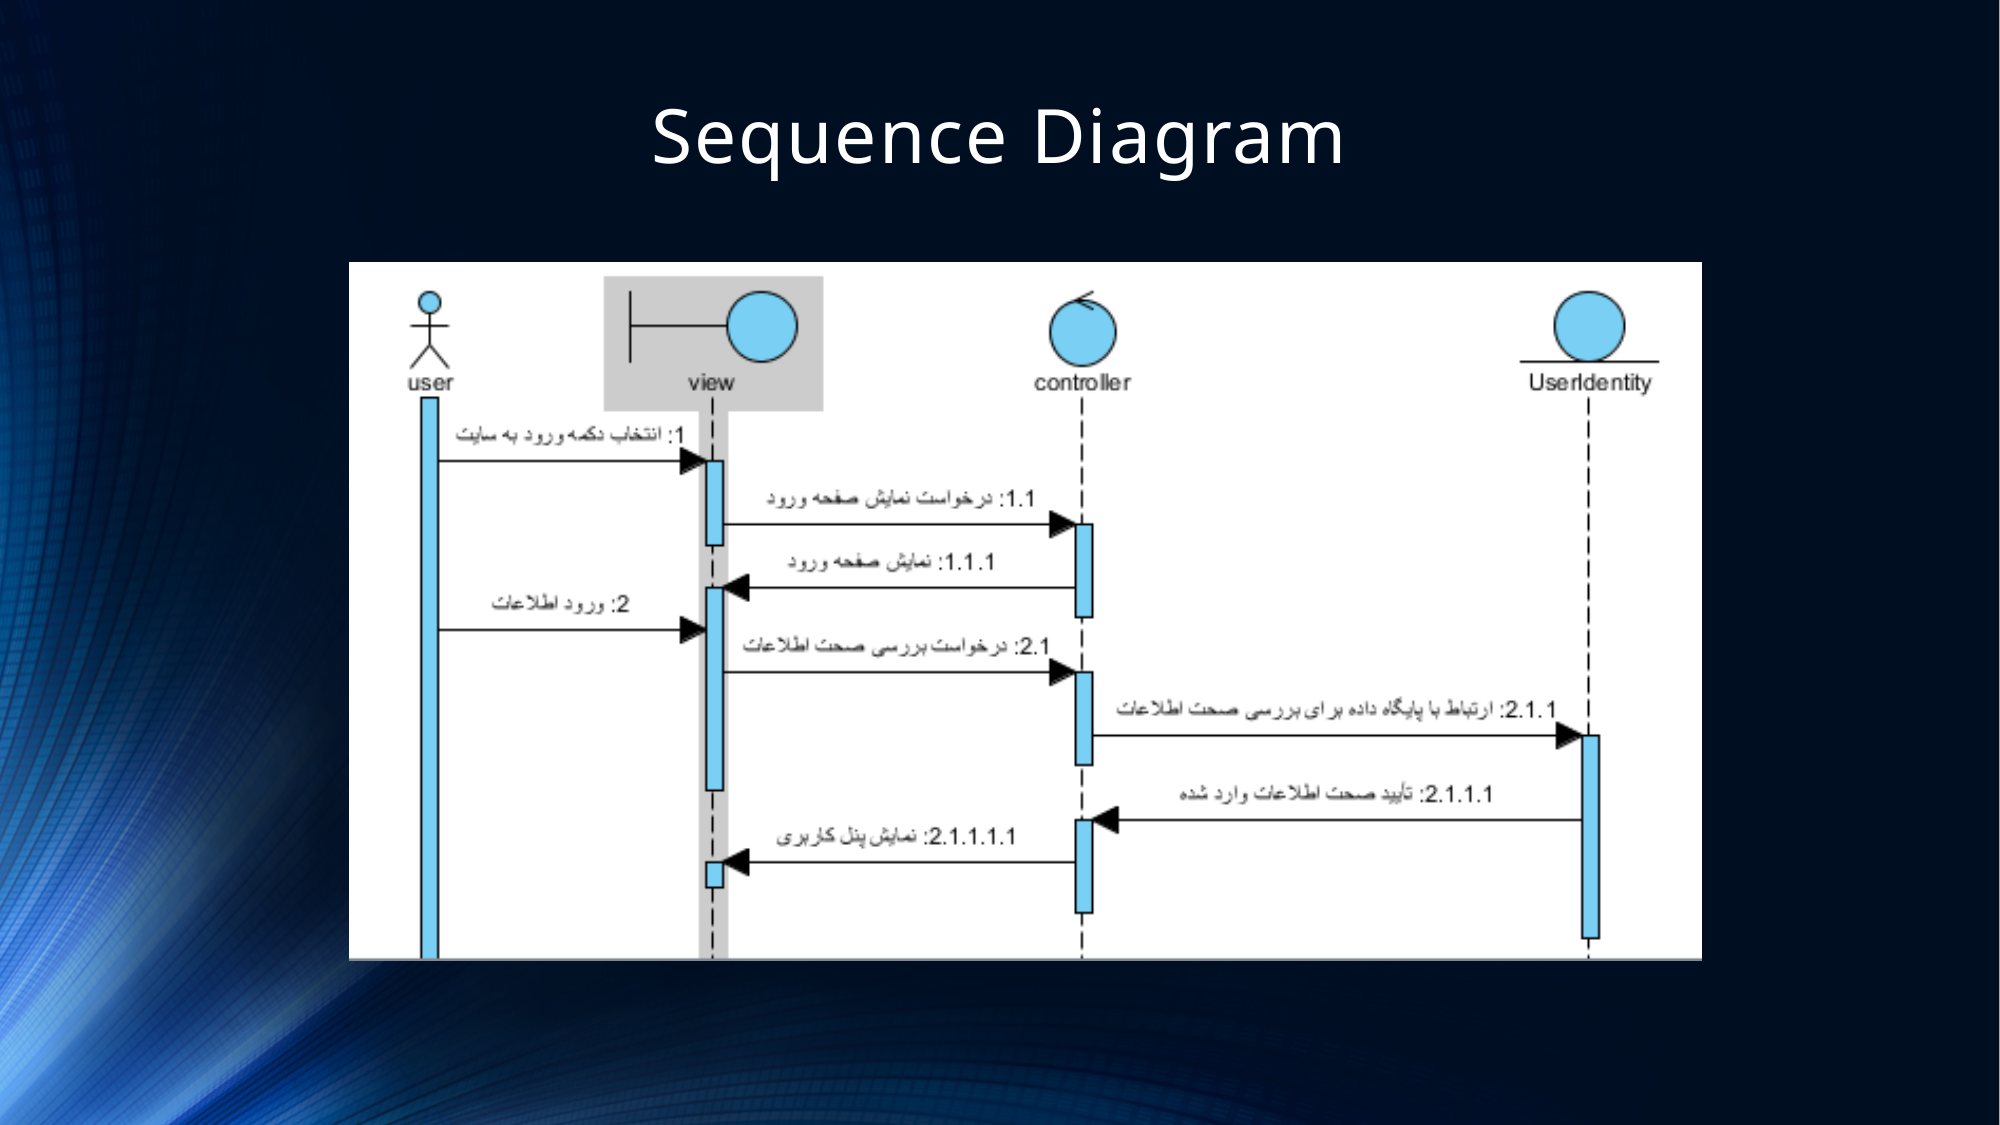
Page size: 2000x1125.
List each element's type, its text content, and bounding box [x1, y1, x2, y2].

title Sequence Diagram [249, 62, 1750, 188]
picture [0, 0, 2000, 1125]
